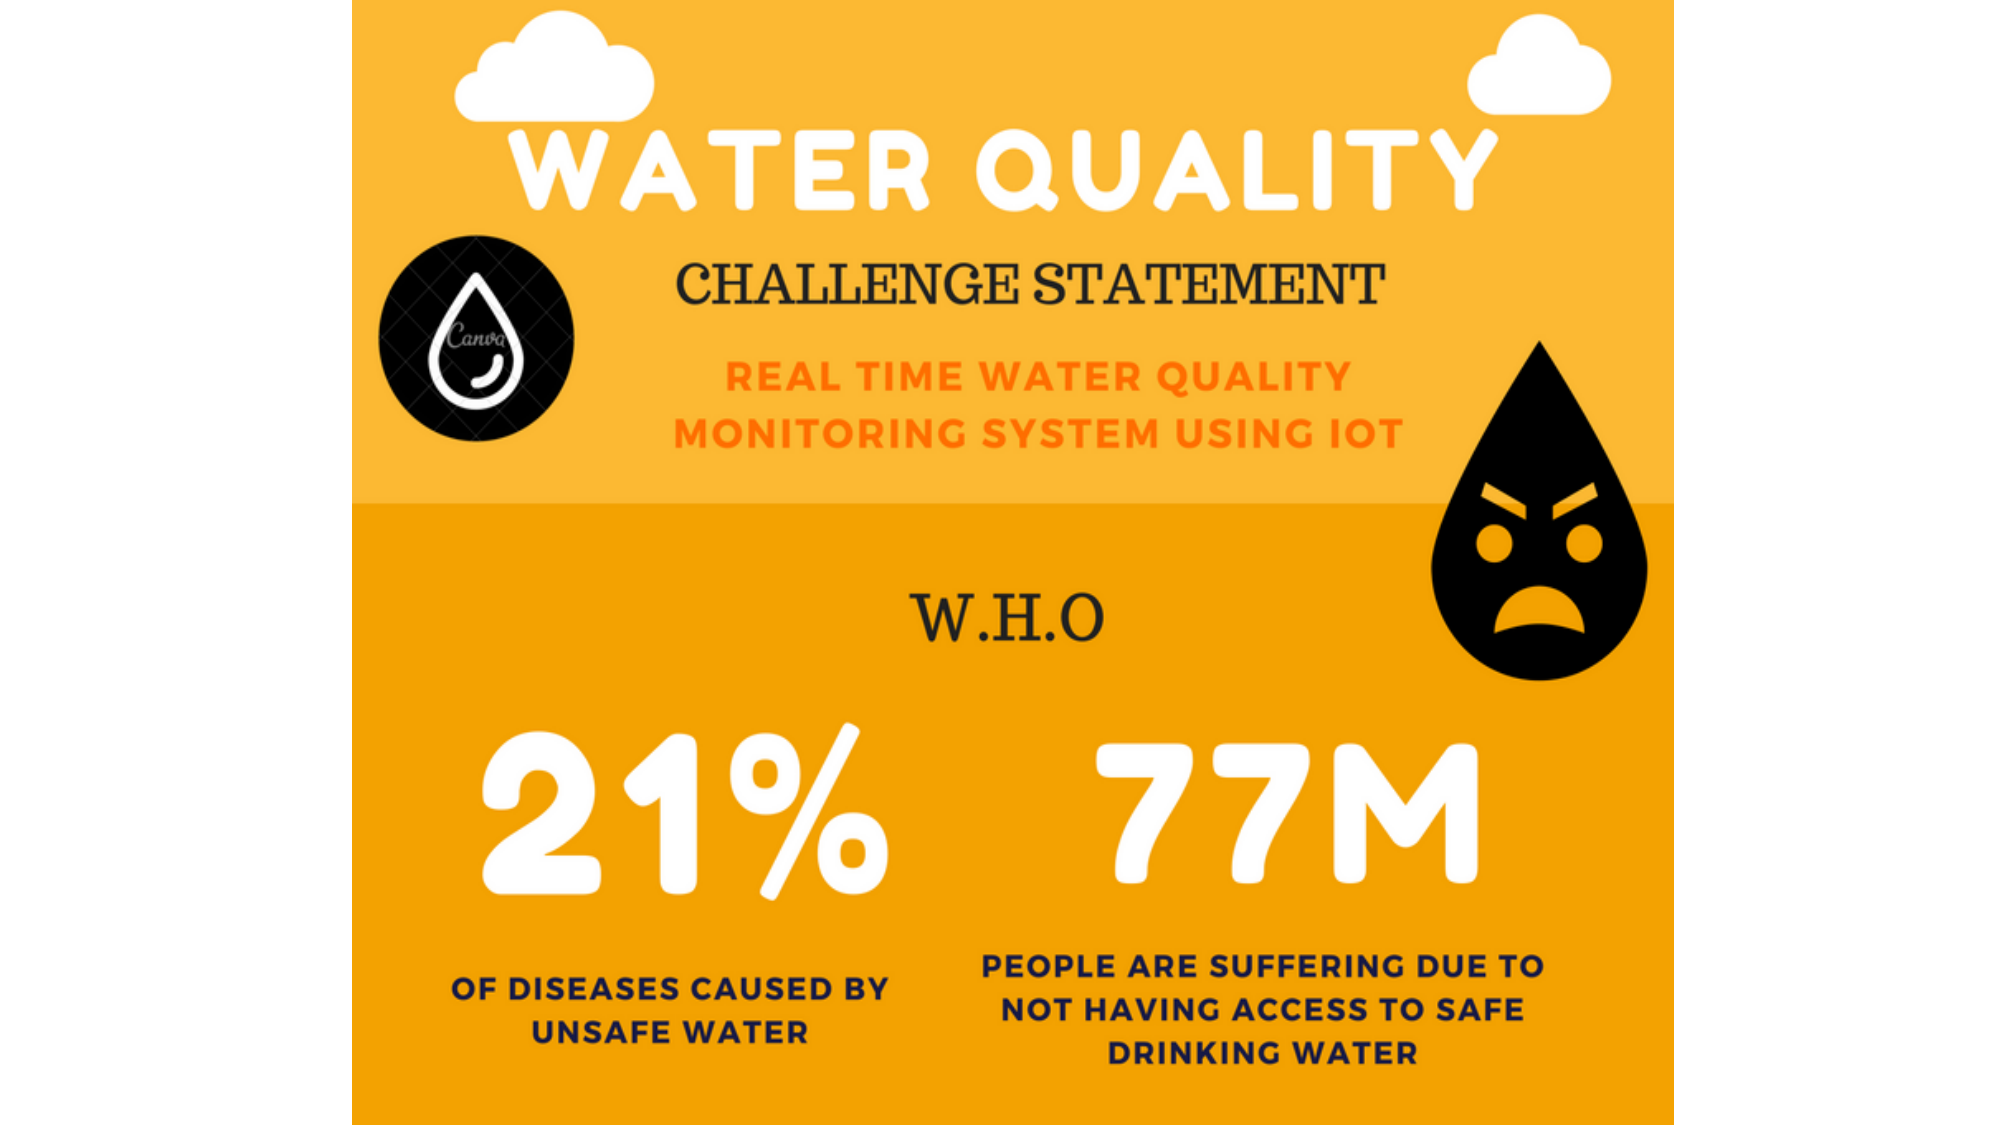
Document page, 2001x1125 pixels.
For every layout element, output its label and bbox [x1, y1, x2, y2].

picture [352, 0, 1674, 1125]
